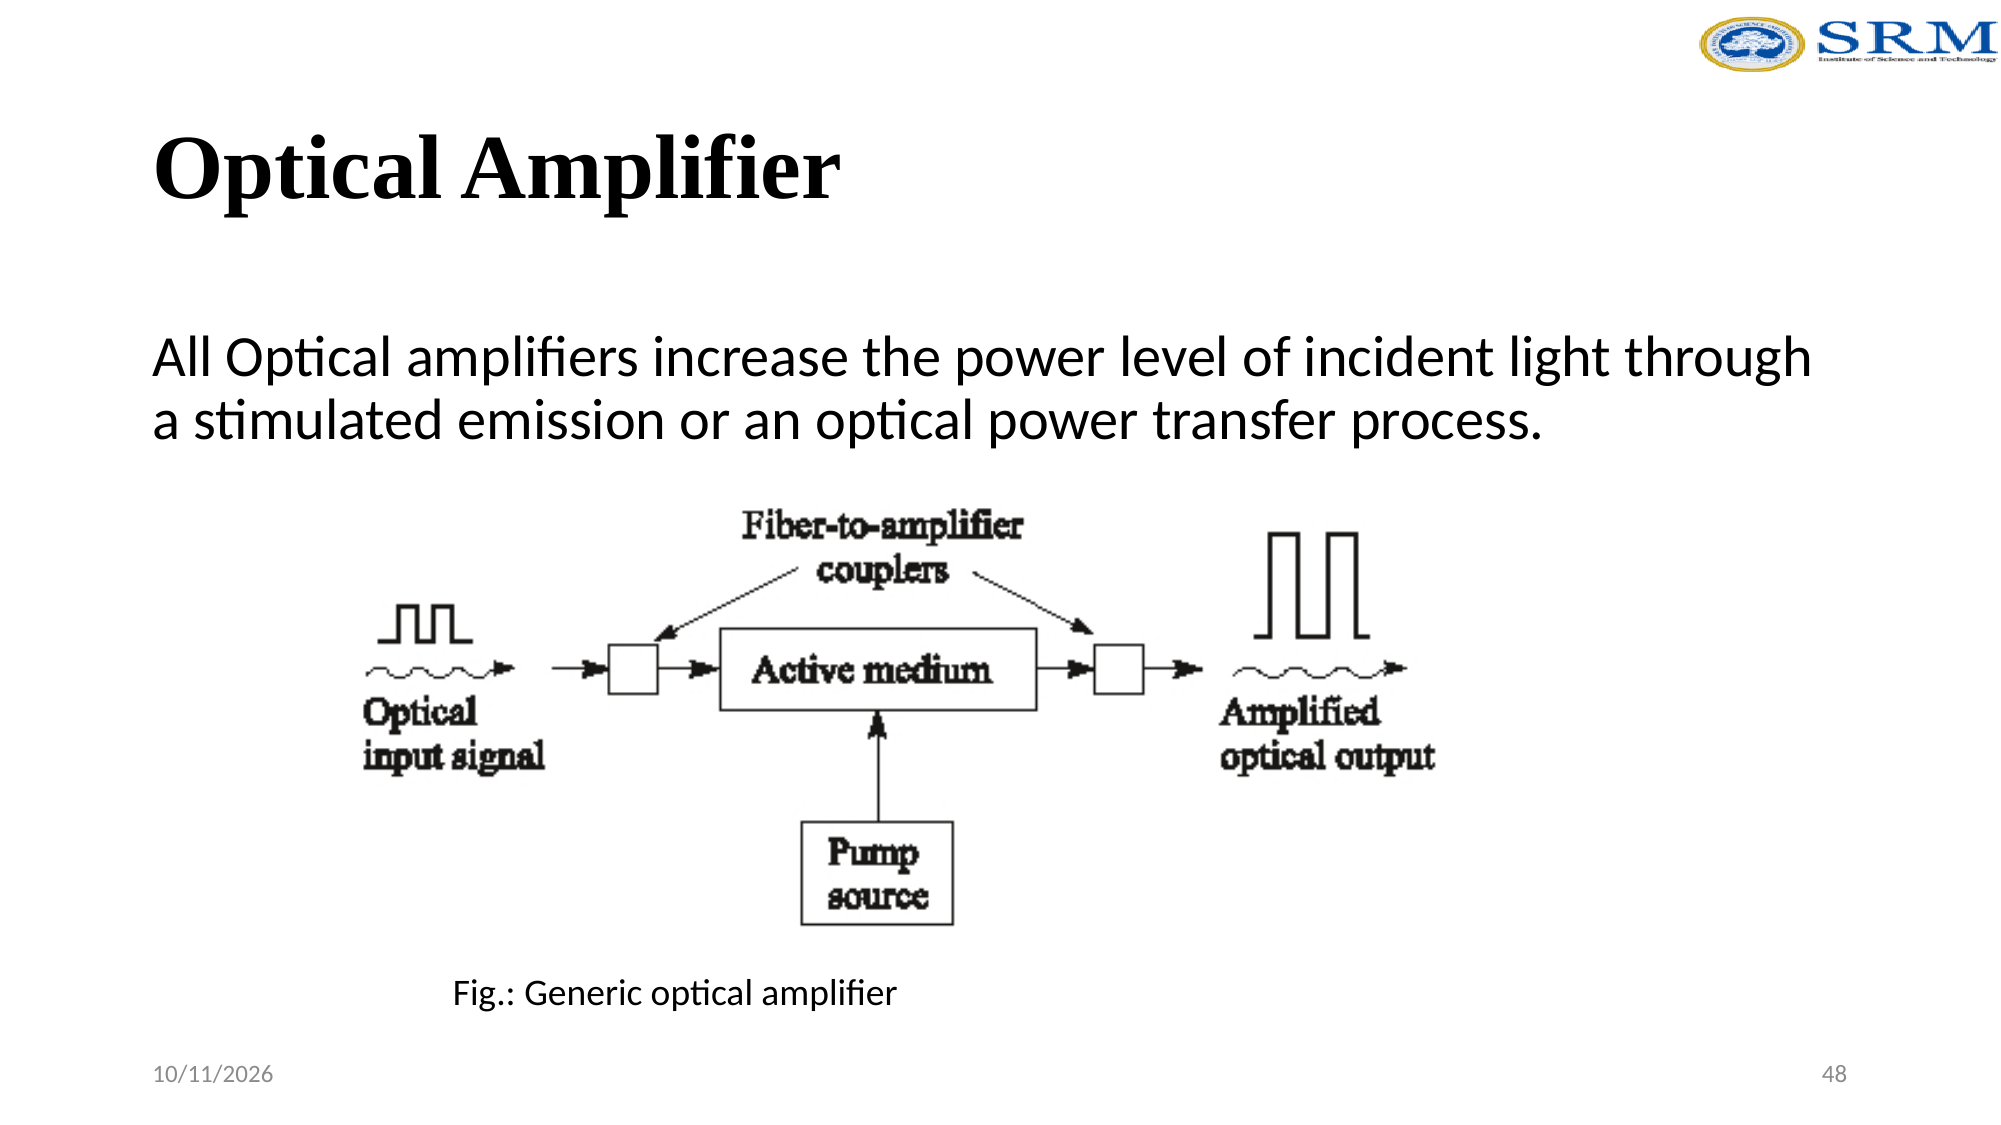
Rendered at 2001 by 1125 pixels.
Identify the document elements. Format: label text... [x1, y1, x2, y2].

text_box Fig.: Generic optical amplifier [438, 960, 1438, 1021]
picture [362, 507, 1438, 931]
slide_number 48 [1412, 1042, 1863, 1103]
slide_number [137, 1042, 588, 1103]
title Optical Amplifier [137, 59, 1863, 278]
picture [1698, 0, 2000, 90]
list All Optical amplifiers increase the power level of incident light through a stimulated emission or an optical power transfer process. [137, 318, 1863, 1014]
